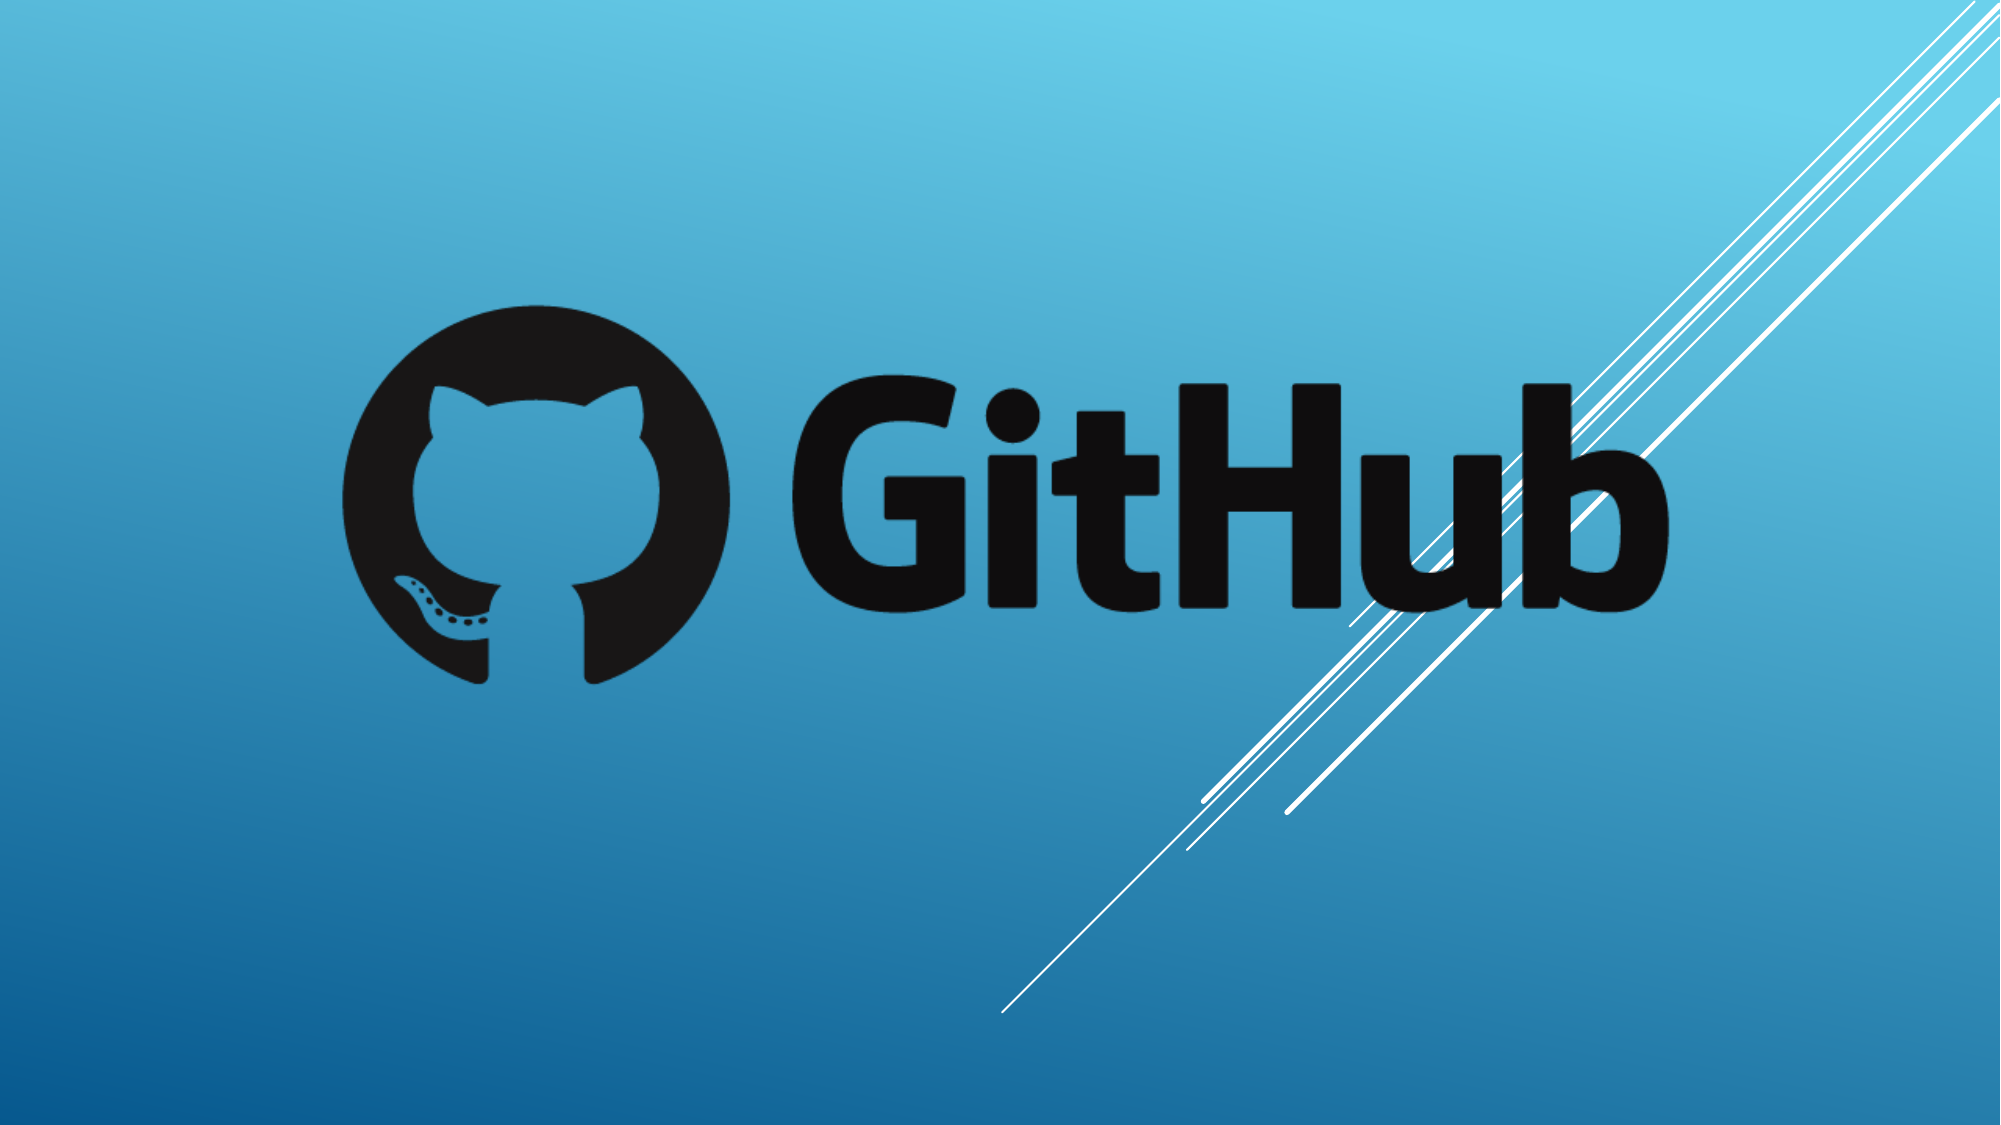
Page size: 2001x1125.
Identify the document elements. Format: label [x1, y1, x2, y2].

picture [126, 169, 1886, 822]
